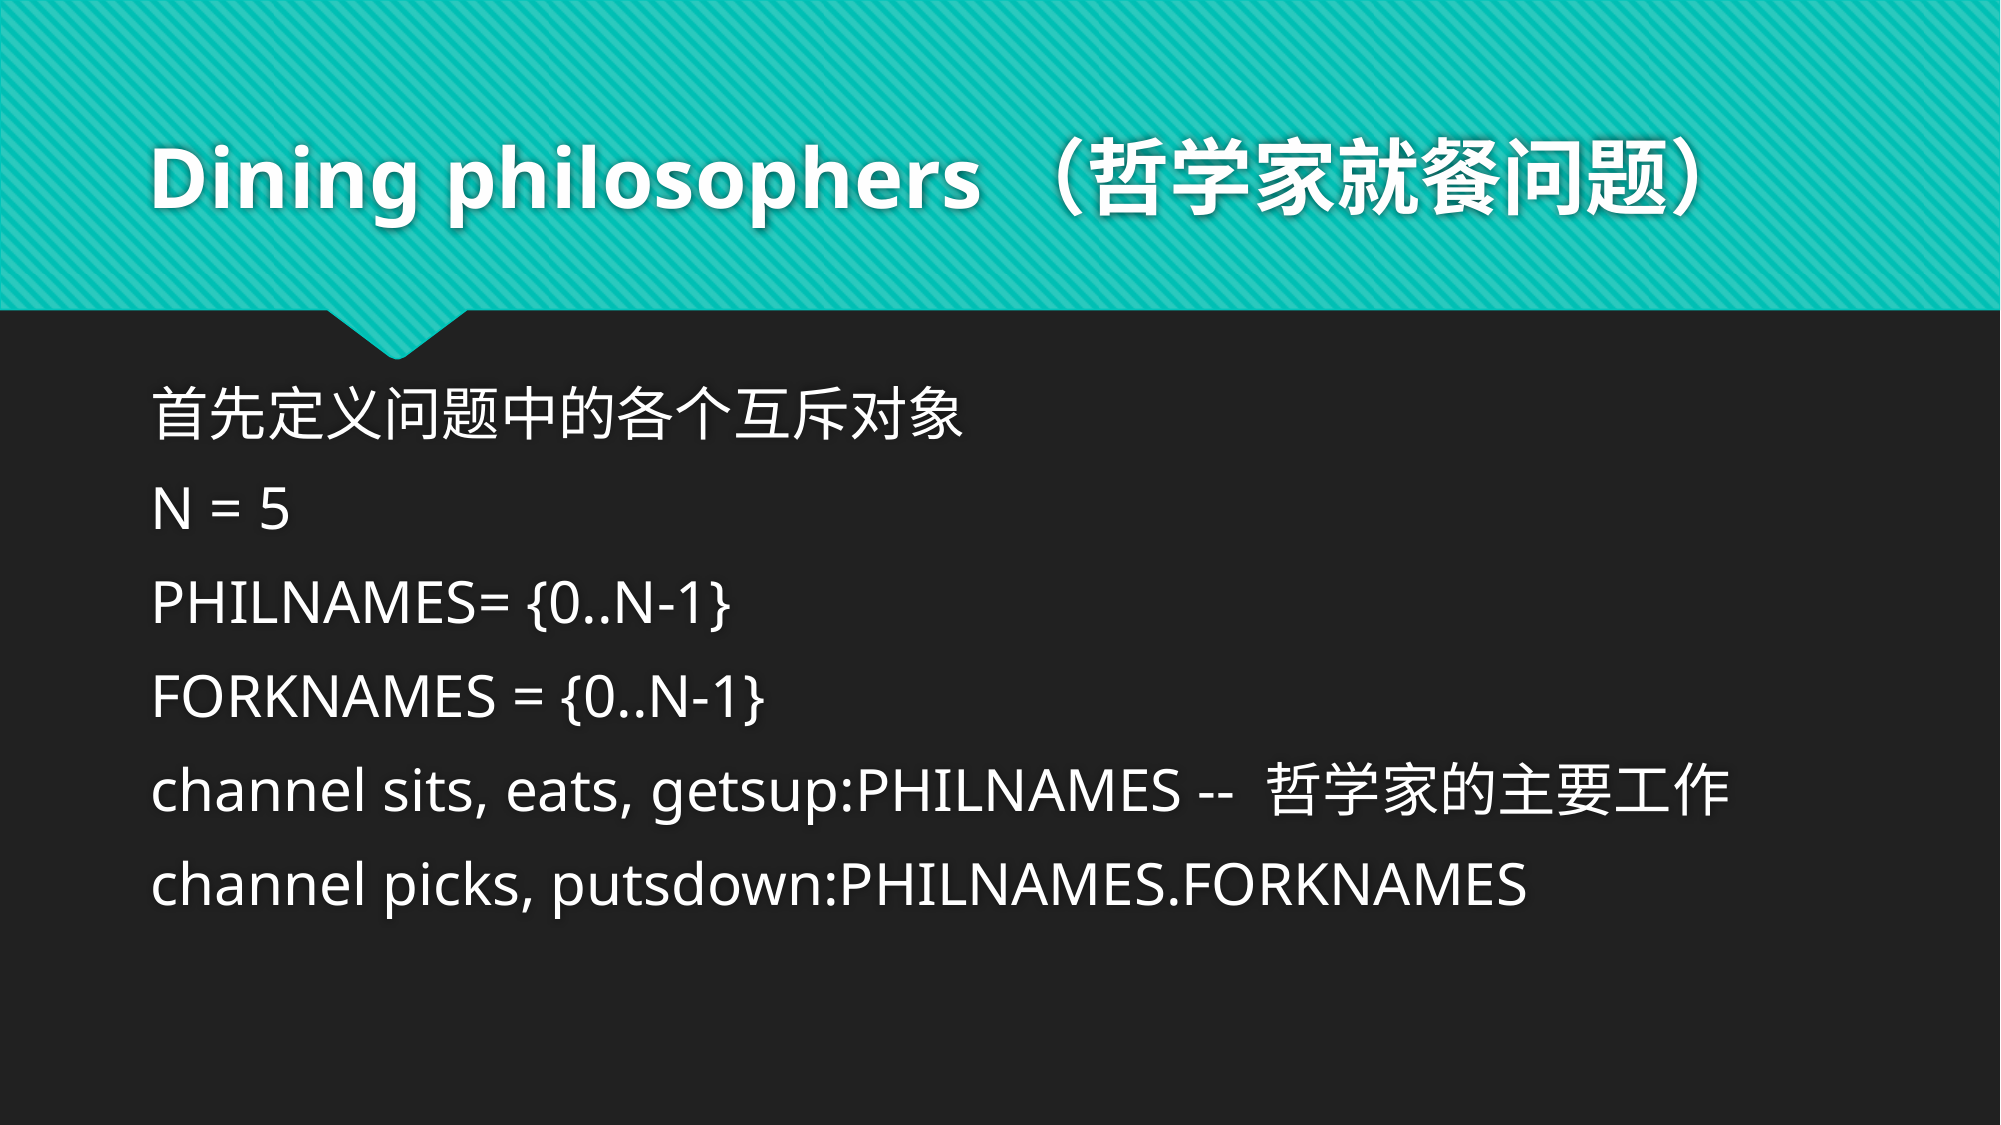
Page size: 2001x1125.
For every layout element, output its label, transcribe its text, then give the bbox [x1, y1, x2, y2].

list 首先定义问题中的各个互斥对象 N = 5 PHILNAMES= {0..N-1} FORKNAMES = {0..N-1} channel sits, eats, getsup:PHILNAMES -- 哲学家的主要工作 channel picks, putsdown:PHILNAMES.FORKNAMES [135, 369, 1868, 966]
title Dining philosophers（哲学家就餐问题） [132, 73, 1868, 233]
